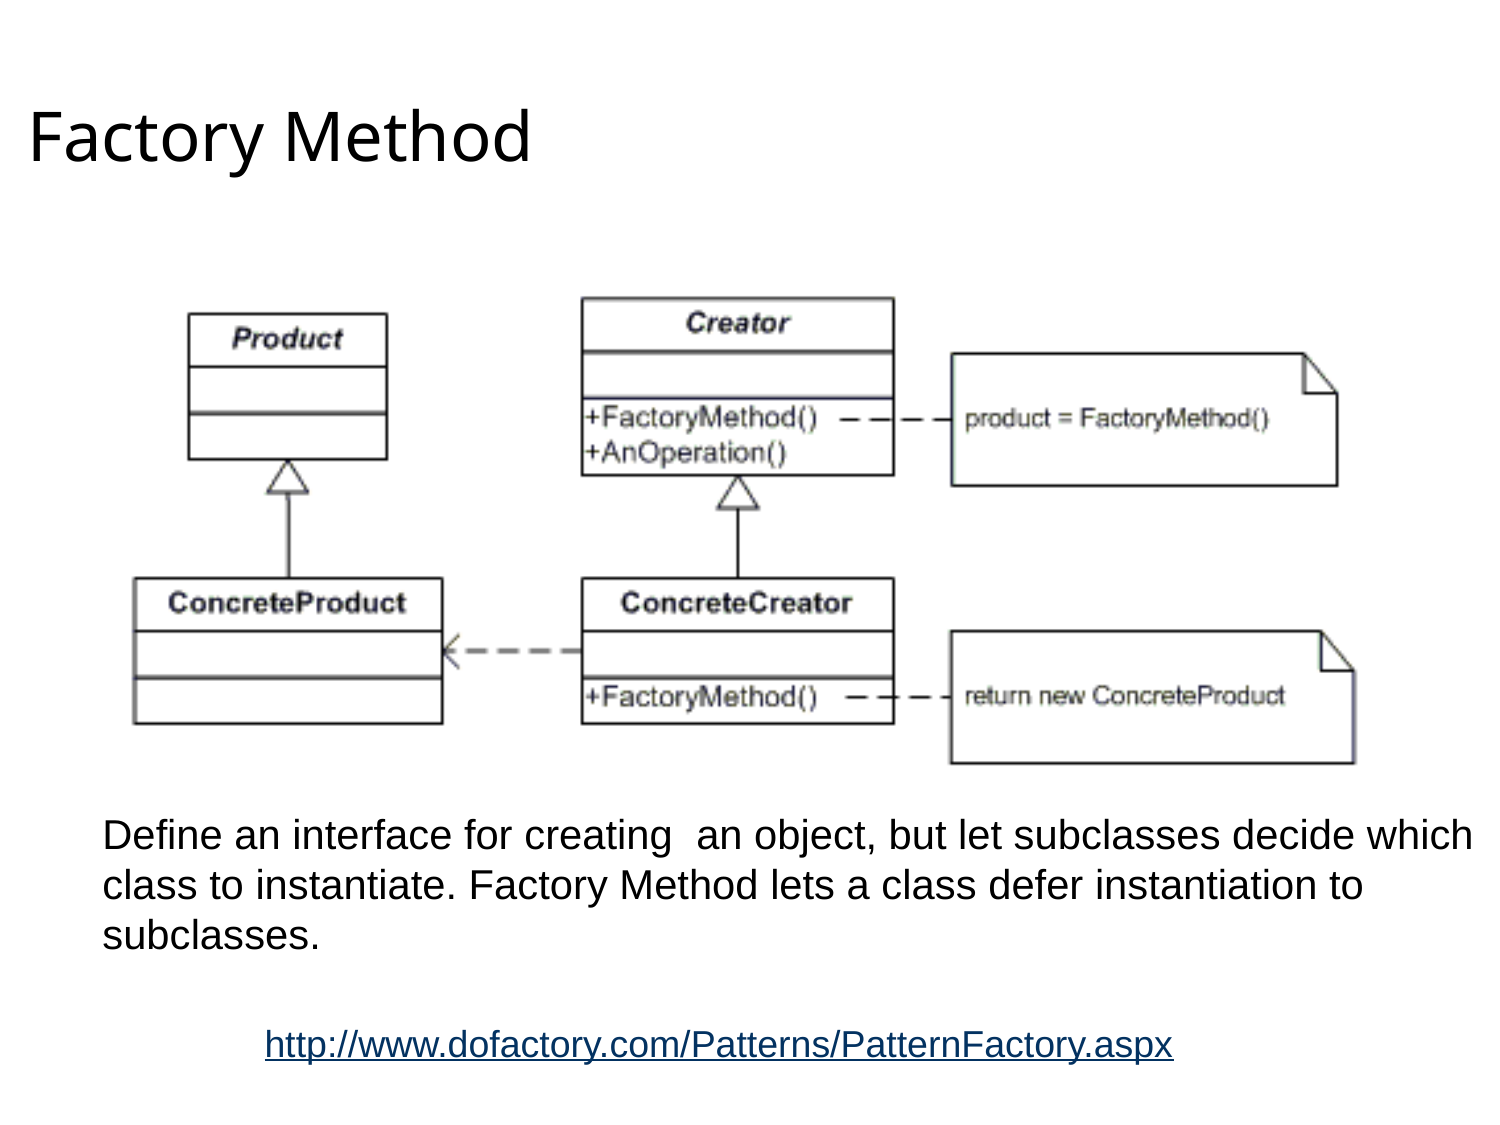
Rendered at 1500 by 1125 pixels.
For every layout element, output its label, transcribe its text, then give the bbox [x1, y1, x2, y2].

text_box http://www.dofactory.com/Patterns/PatternFactory.aspx [249, 1012, 1213, 1118]
picture [124, 287, 1363, 776]
text_box Define an interface for creating an object, but let subclasses decide which class to instantiate. Factory Method lets a class defer instantiation to subclasses. [87, 800, 1500, 965]
title Factory Method [12, 45, 1363, 233]
